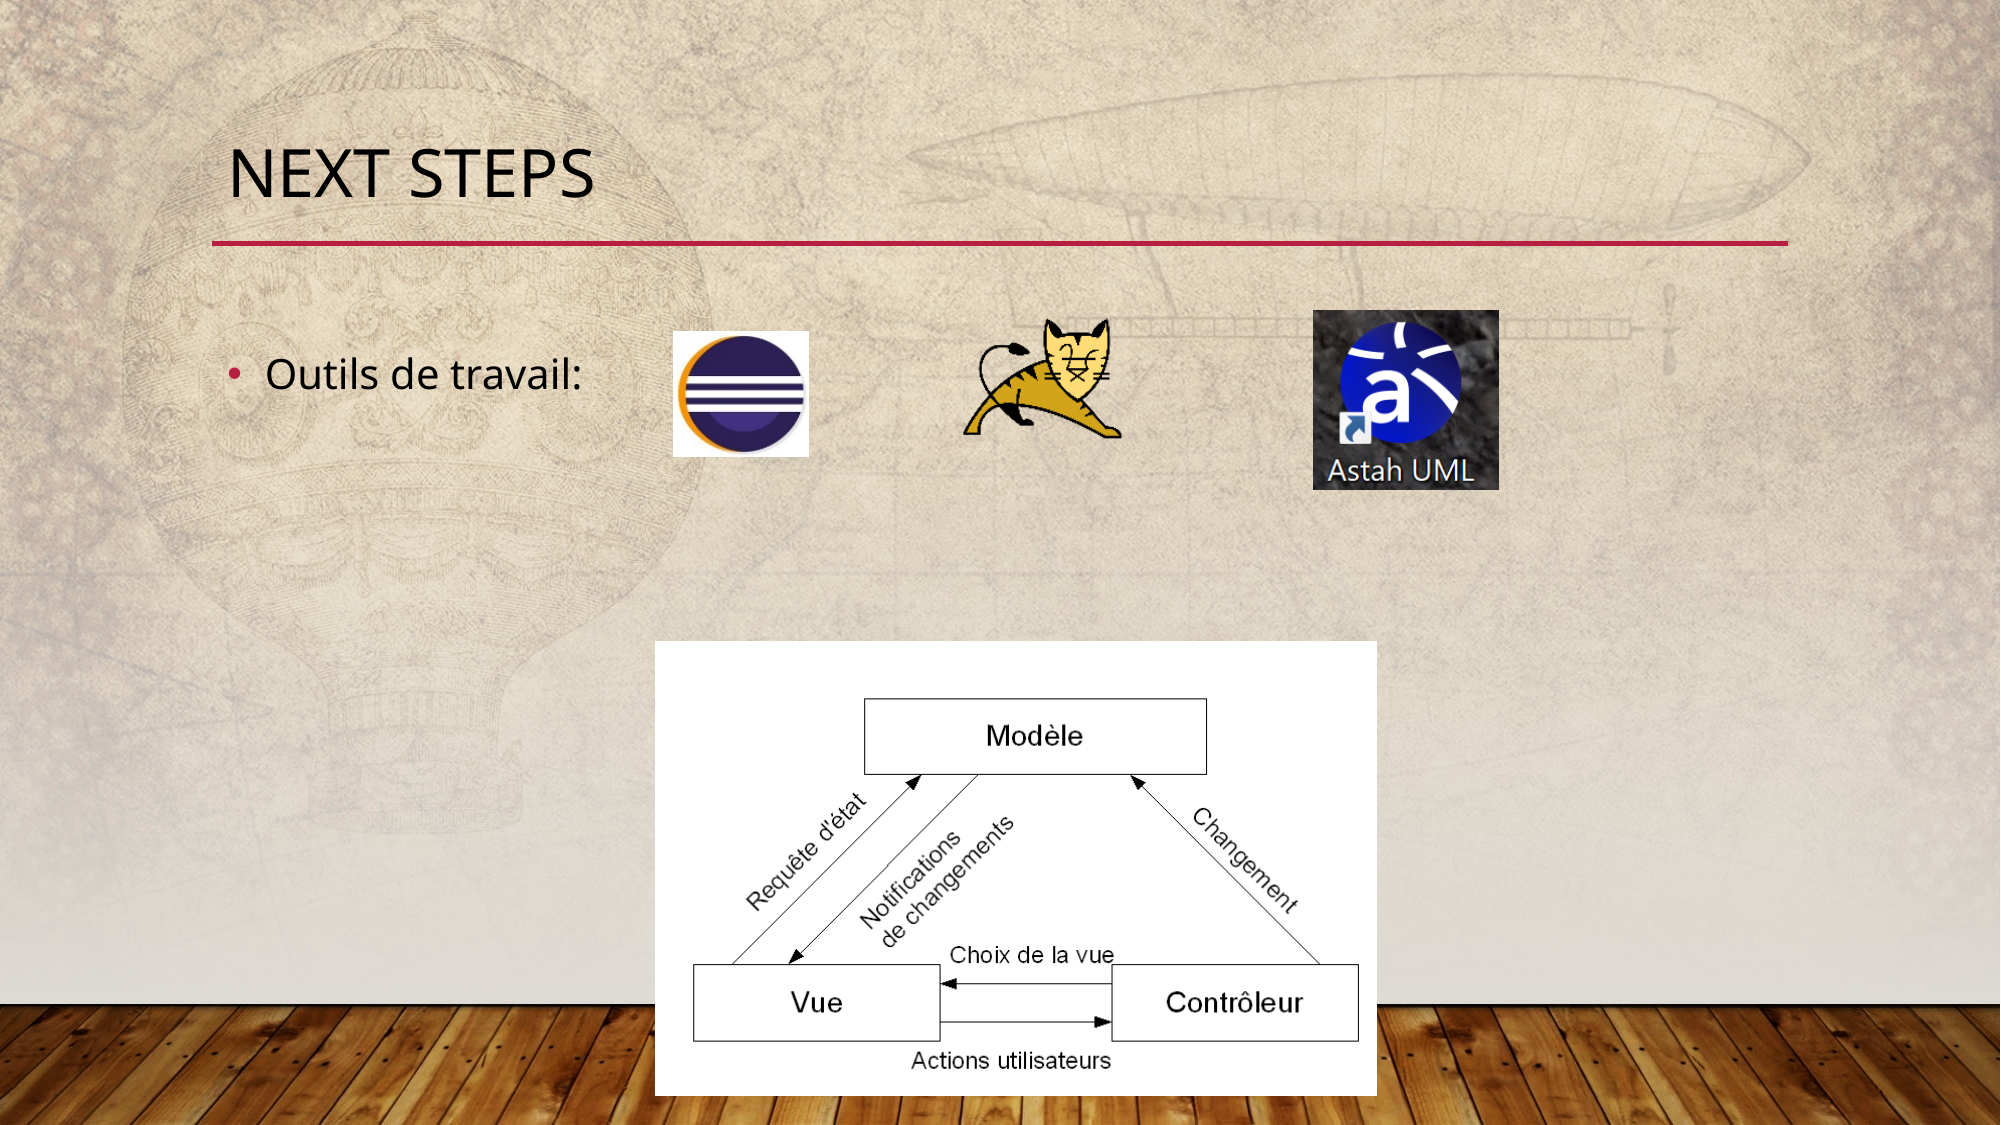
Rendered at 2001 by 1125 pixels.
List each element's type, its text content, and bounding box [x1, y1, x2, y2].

picture [0, 641, 2000, 1125]
title Next steps [212, 131, 1788, 305]
picture [1313, 310, 1499, 490]
list Outils de travail: [212, 330, 1788, 897]
picture [958, 313, 1141, 443]
picture [673, 330, 809, 457]
